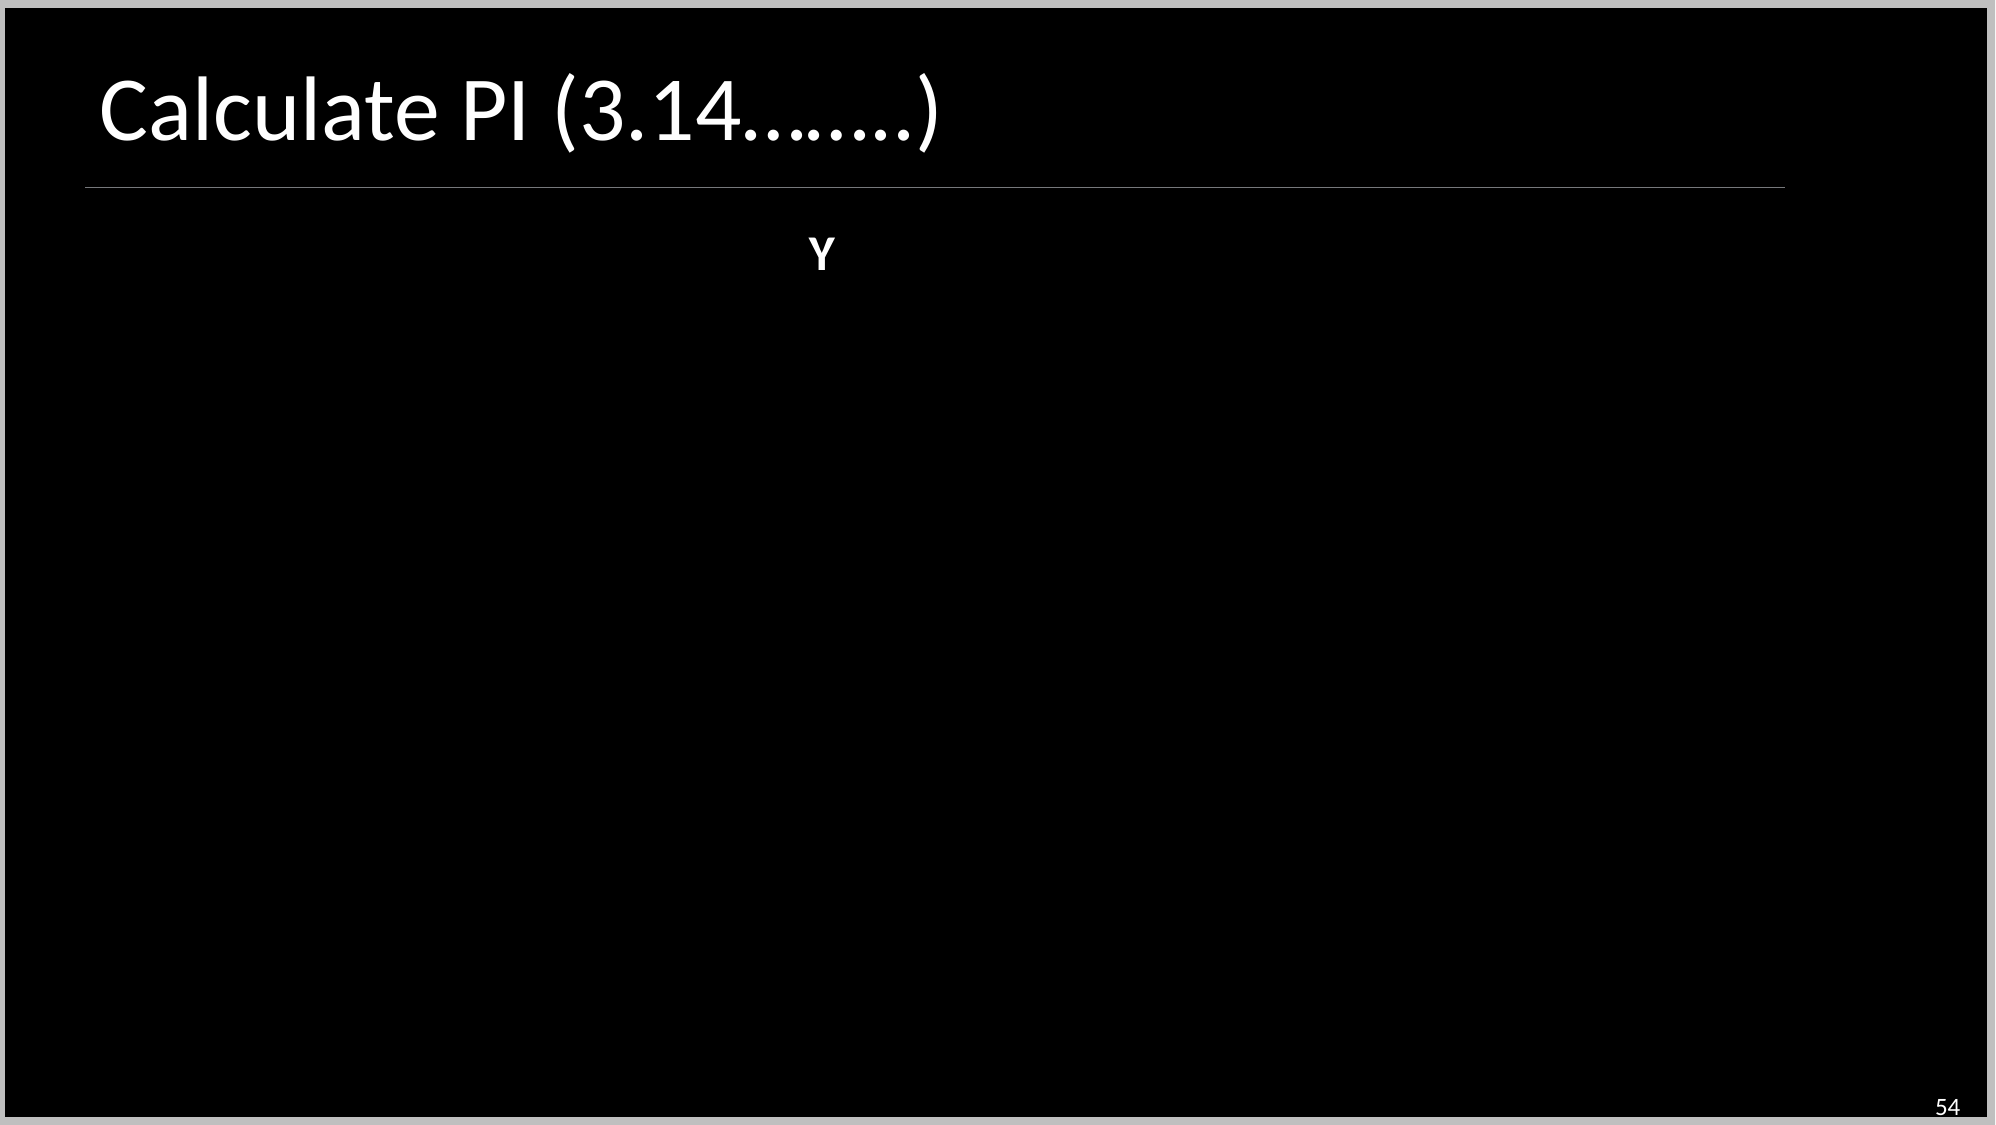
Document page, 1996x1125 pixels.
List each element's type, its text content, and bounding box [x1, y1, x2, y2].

slide_number 54 [1510, 1074, 1976, 1125]
text_box Y [794, 213, 839, 288]
text_box Calculate PI (3.14……..) [84, 41, 1971, 153]
